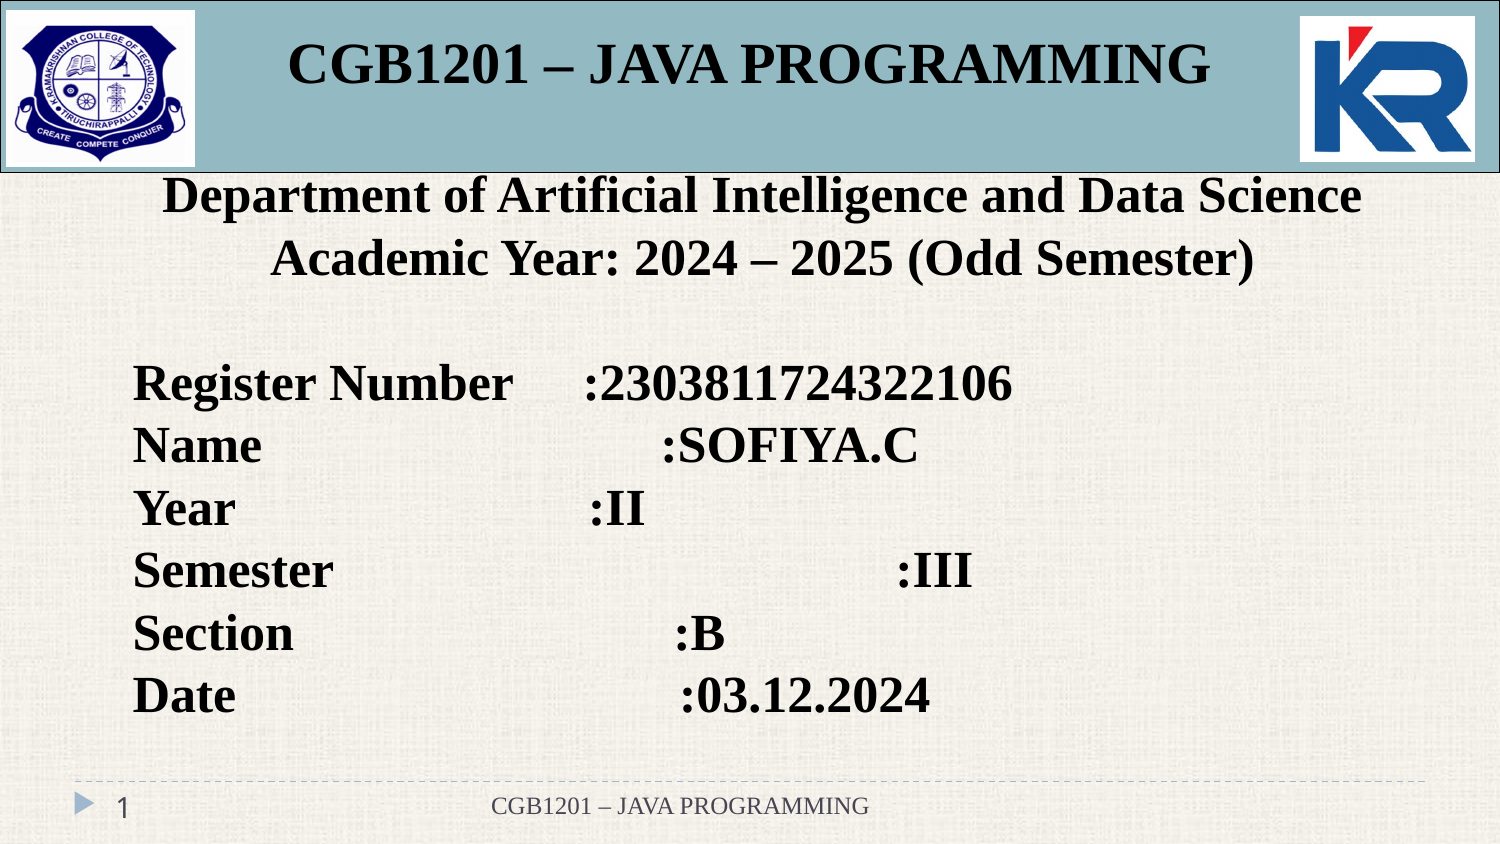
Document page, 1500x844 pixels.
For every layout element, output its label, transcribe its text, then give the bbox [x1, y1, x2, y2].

picture [6, 10, 195, 167]
picture [1299, 16, 1476, 162]
title CGB1201 – JAVA PROGRAMMING [0, 0, 1500, 173]
text_box Department of Artificial Intelligence and Data Science Academic Year: 2024 – 2025 (Odd Semester) Register Number :2303811724322106 Name :SOFIYA.C Year :II Semester :III Section :B Date :03.12.2024 [124, 216, 1400, 724]
slide_number ‹#› [100, 782, 319, 827]
footer CGB1201 – JAVA PROGRAMMING [319, 782, 898, 844]
